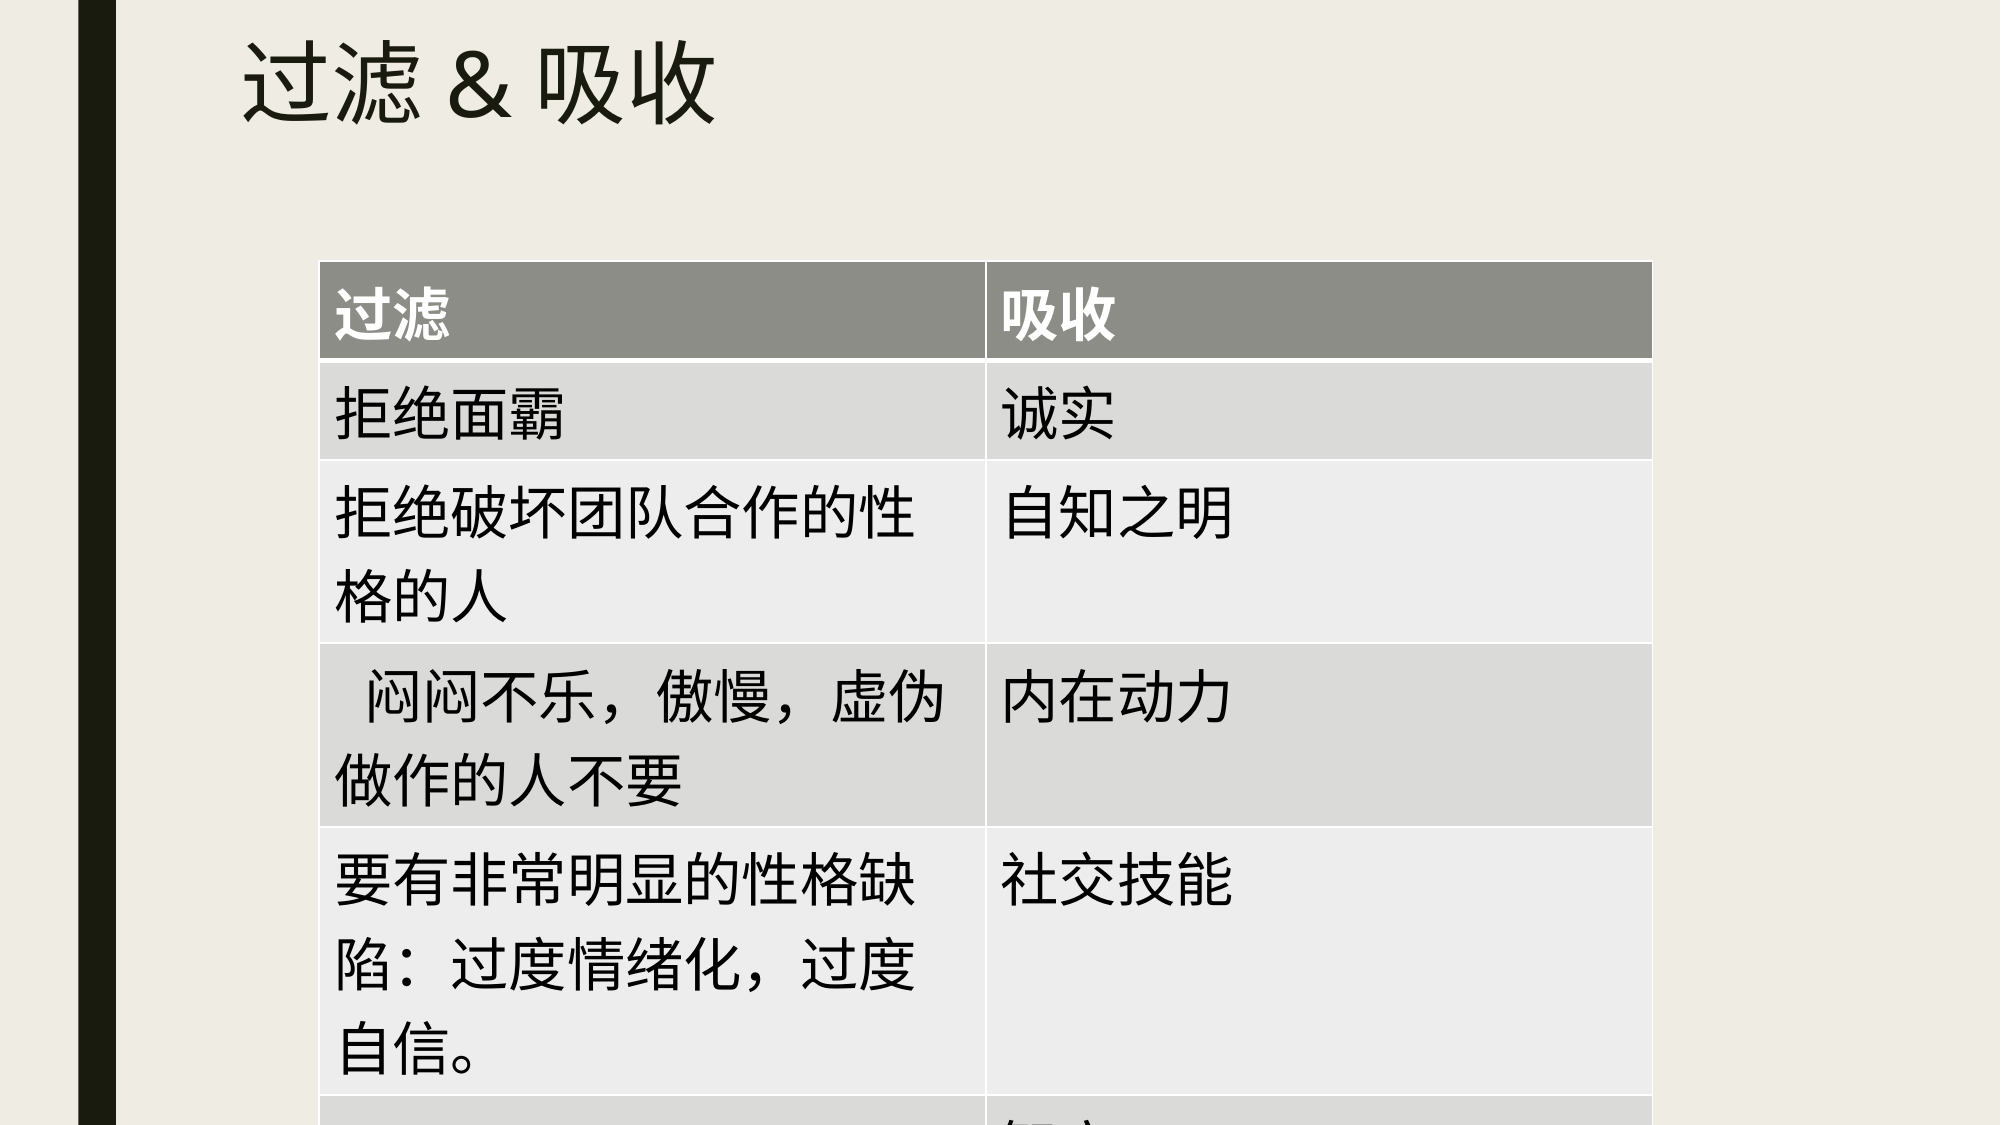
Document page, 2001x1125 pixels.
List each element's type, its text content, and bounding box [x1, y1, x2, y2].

table_cell 拒绝面霸 [320, 363, 985, 459]
table_cell 社交技能 [987, 828, 1652, 1094]
title 过滤&吸收 [225, 18, 1800, 148]
table_cell 要有非常明显的性格缺陷：过度情绪化，过度自信。 [320, 828, 985, 1094]
table_cell 诚实 [987, 363, 1652, 459]
table_header 过滤 [320, 262, 985, 358]
table_cell 智商 [987, 1096, 1652, 1125]
table_cell 拒绝破坏团队合作的性格的人 [320, 461, 985, 642]
table_header 吸收 [987, 262, 1652, 358]
table_cell [320, 1096, 985, 1125]
table_cell 闷闷不乐，傲慢，虚伪做作的人不要 [320, 644, 985, 826]
table_cell 内在动力 [987, 644, 1652, 826]
table_cell 自知之明 [987, 461, 1652, 642]
